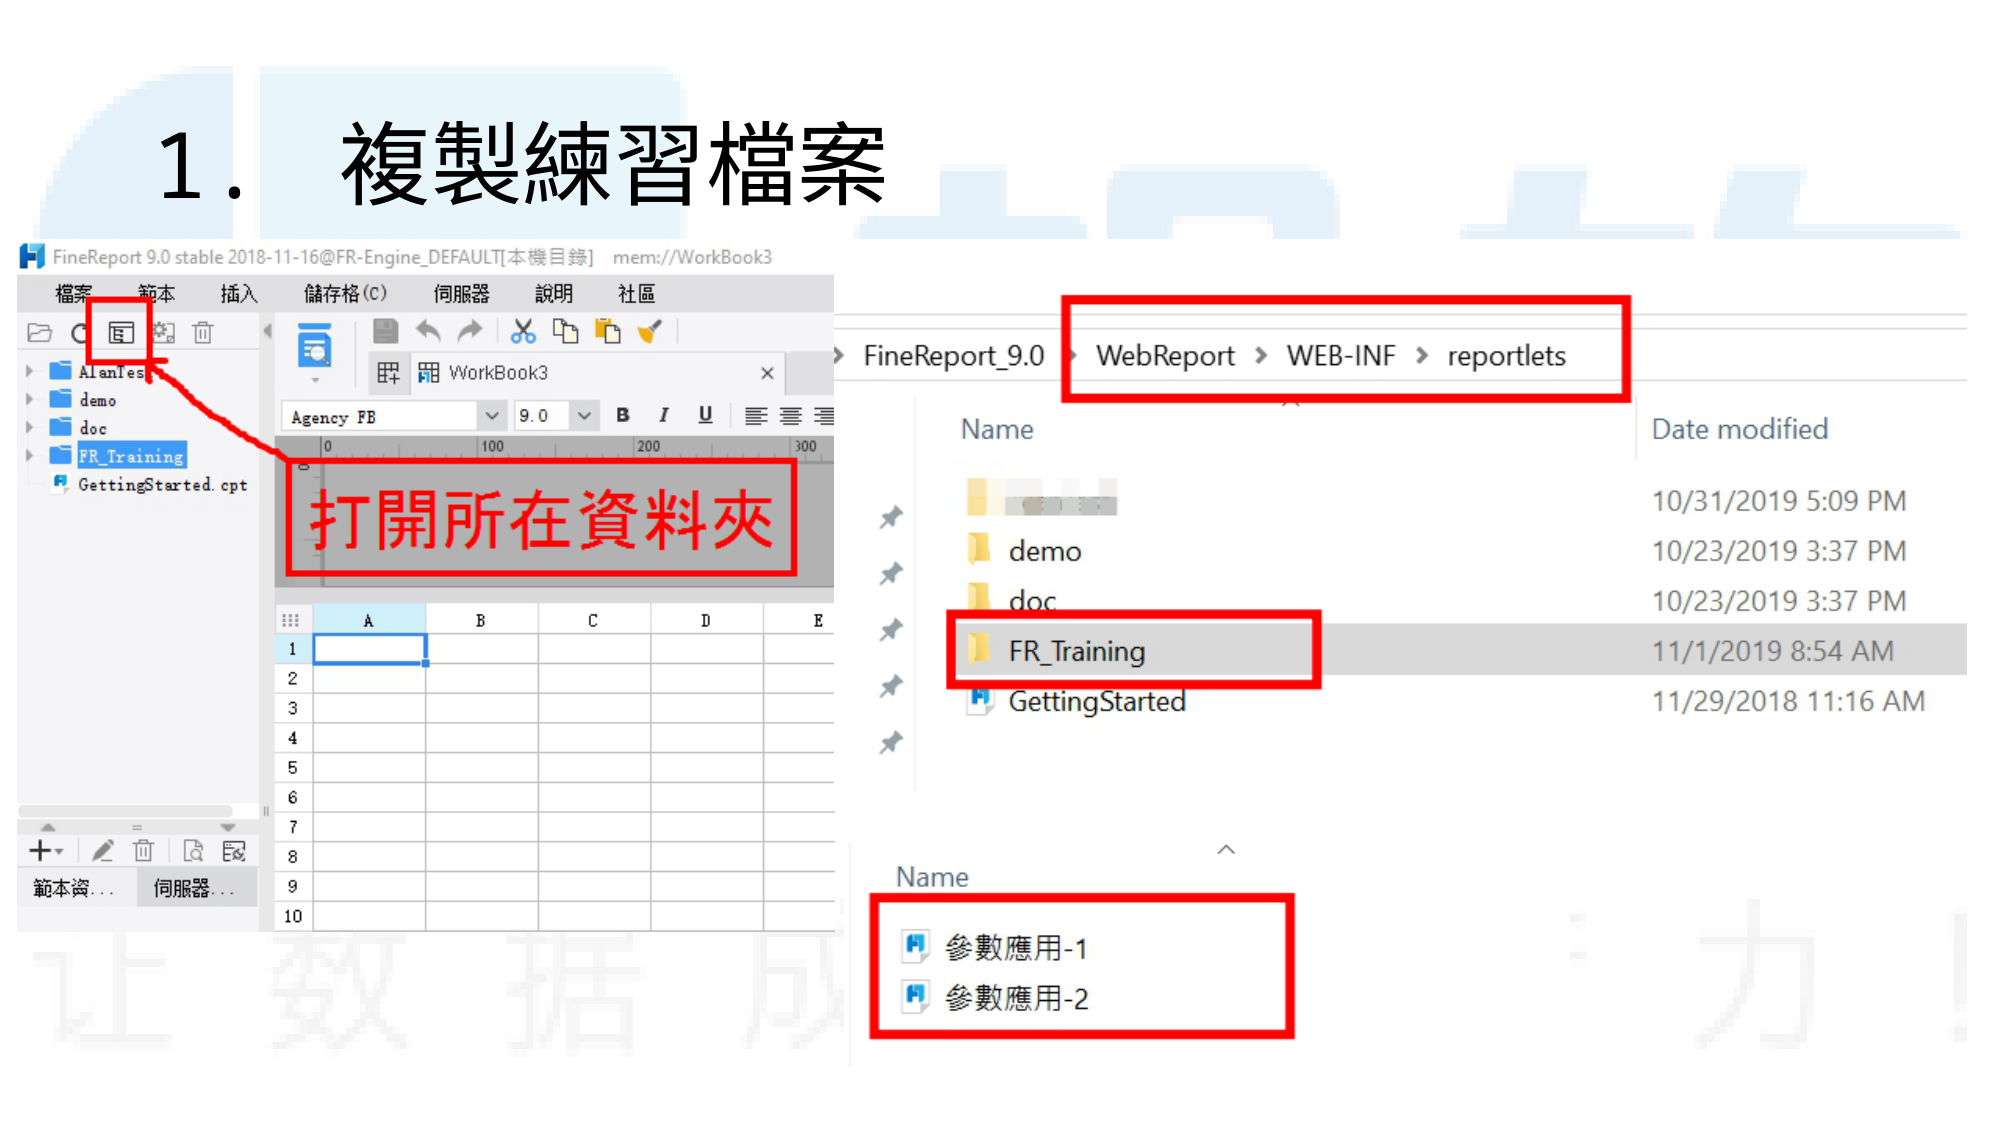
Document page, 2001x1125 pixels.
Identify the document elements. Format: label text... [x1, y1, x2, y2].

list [17, 239, 835, 932]
picture [834, 239, 1967, 791]
title 1. 複製練習檔案 [137, 59, 1863, 239]
picture [844, 832, 1570, 1066]
